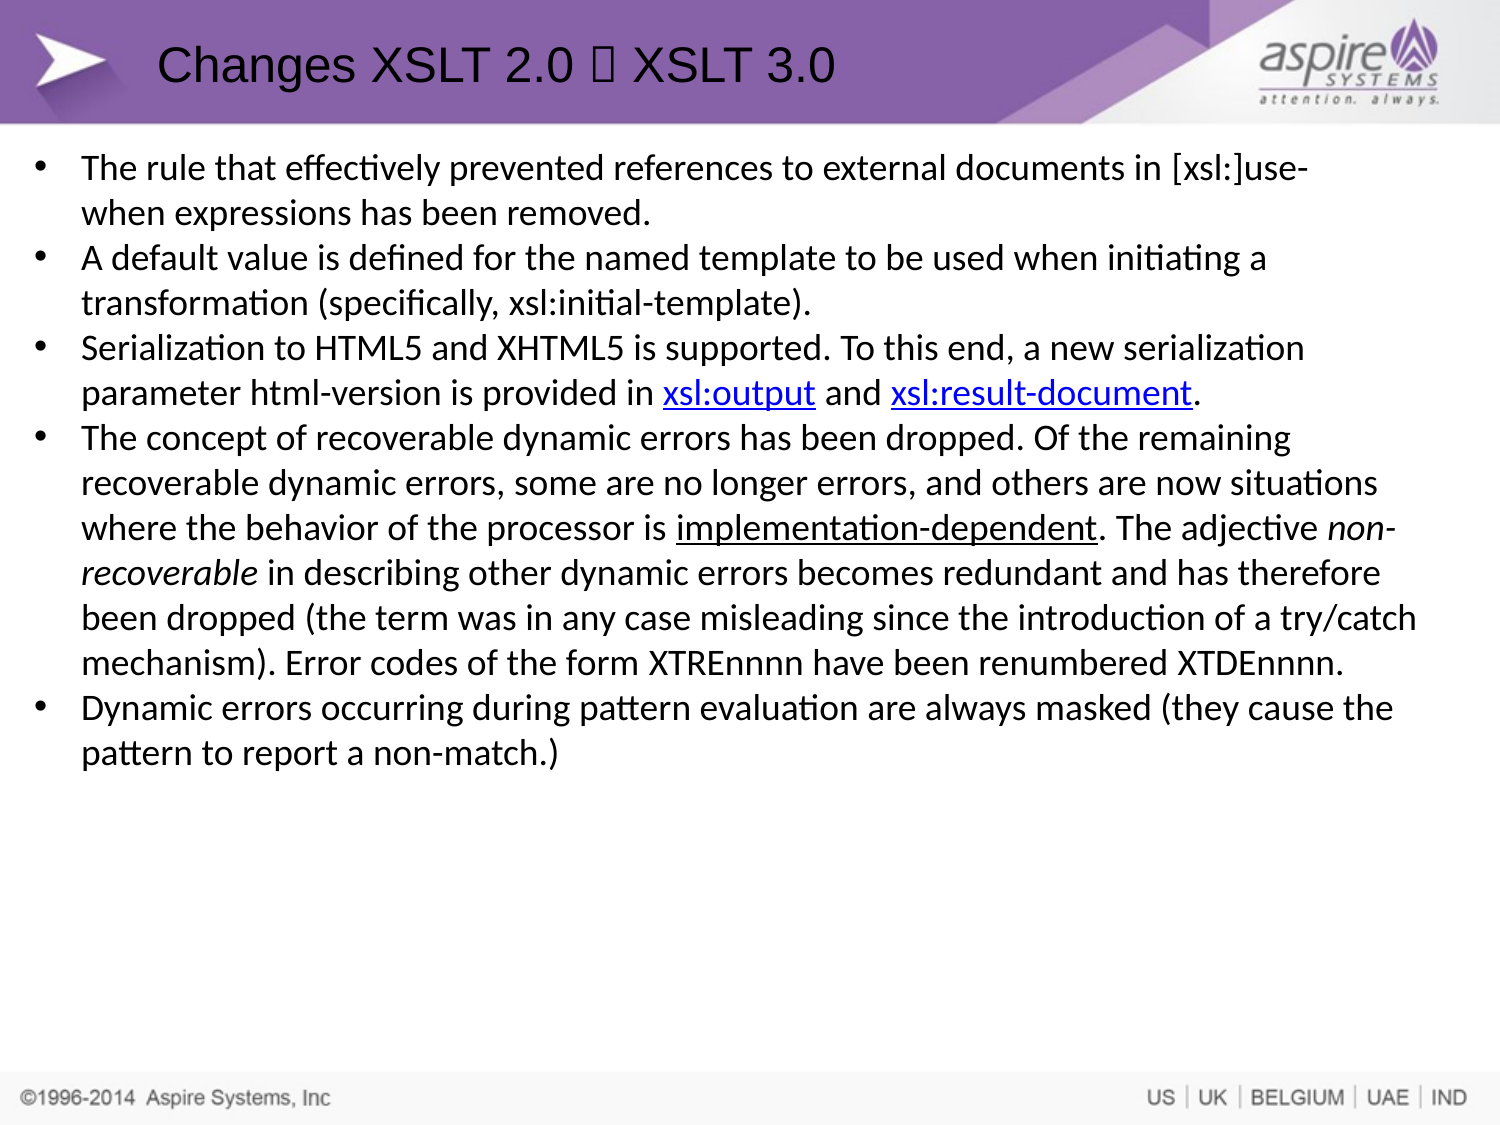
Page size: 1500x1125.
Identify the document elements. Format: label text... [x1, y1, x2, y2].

picture [0, 0, 1500, 127]
text_box The rule that effectively prevented references to external documents in [xsl:]use-when expressions has been removed. A default value is defined for the named template to be used when initiating a transformation (specifically, xsl:initial-template). Serialization to HTML5 and XHTML5 is supported. To this end, a new serialization parameter html-version is provided in xsl:output and xsl:result-document. The concept of recoverable dynamic errors has been dropped. Of the remaining recoverable dynamic errors, some are no longer errors, and others are now situations where the behavior of the processor is implementation-dependent. The adjective non-recoverable in describing other dynamic errors becomes redundant and has therefore been dropped (the term was in any case misleading since the introduction of a try/catch mechanism). Error codes of the form XTREnnnn have been renumbered XTDEnnnn. Dynamic errors occurring during pattern evaluation are always masked (they cause the pattern to report a non-match.) [19, 136, 1481, 826]
picture [0, 1071, 1500, 1125]
